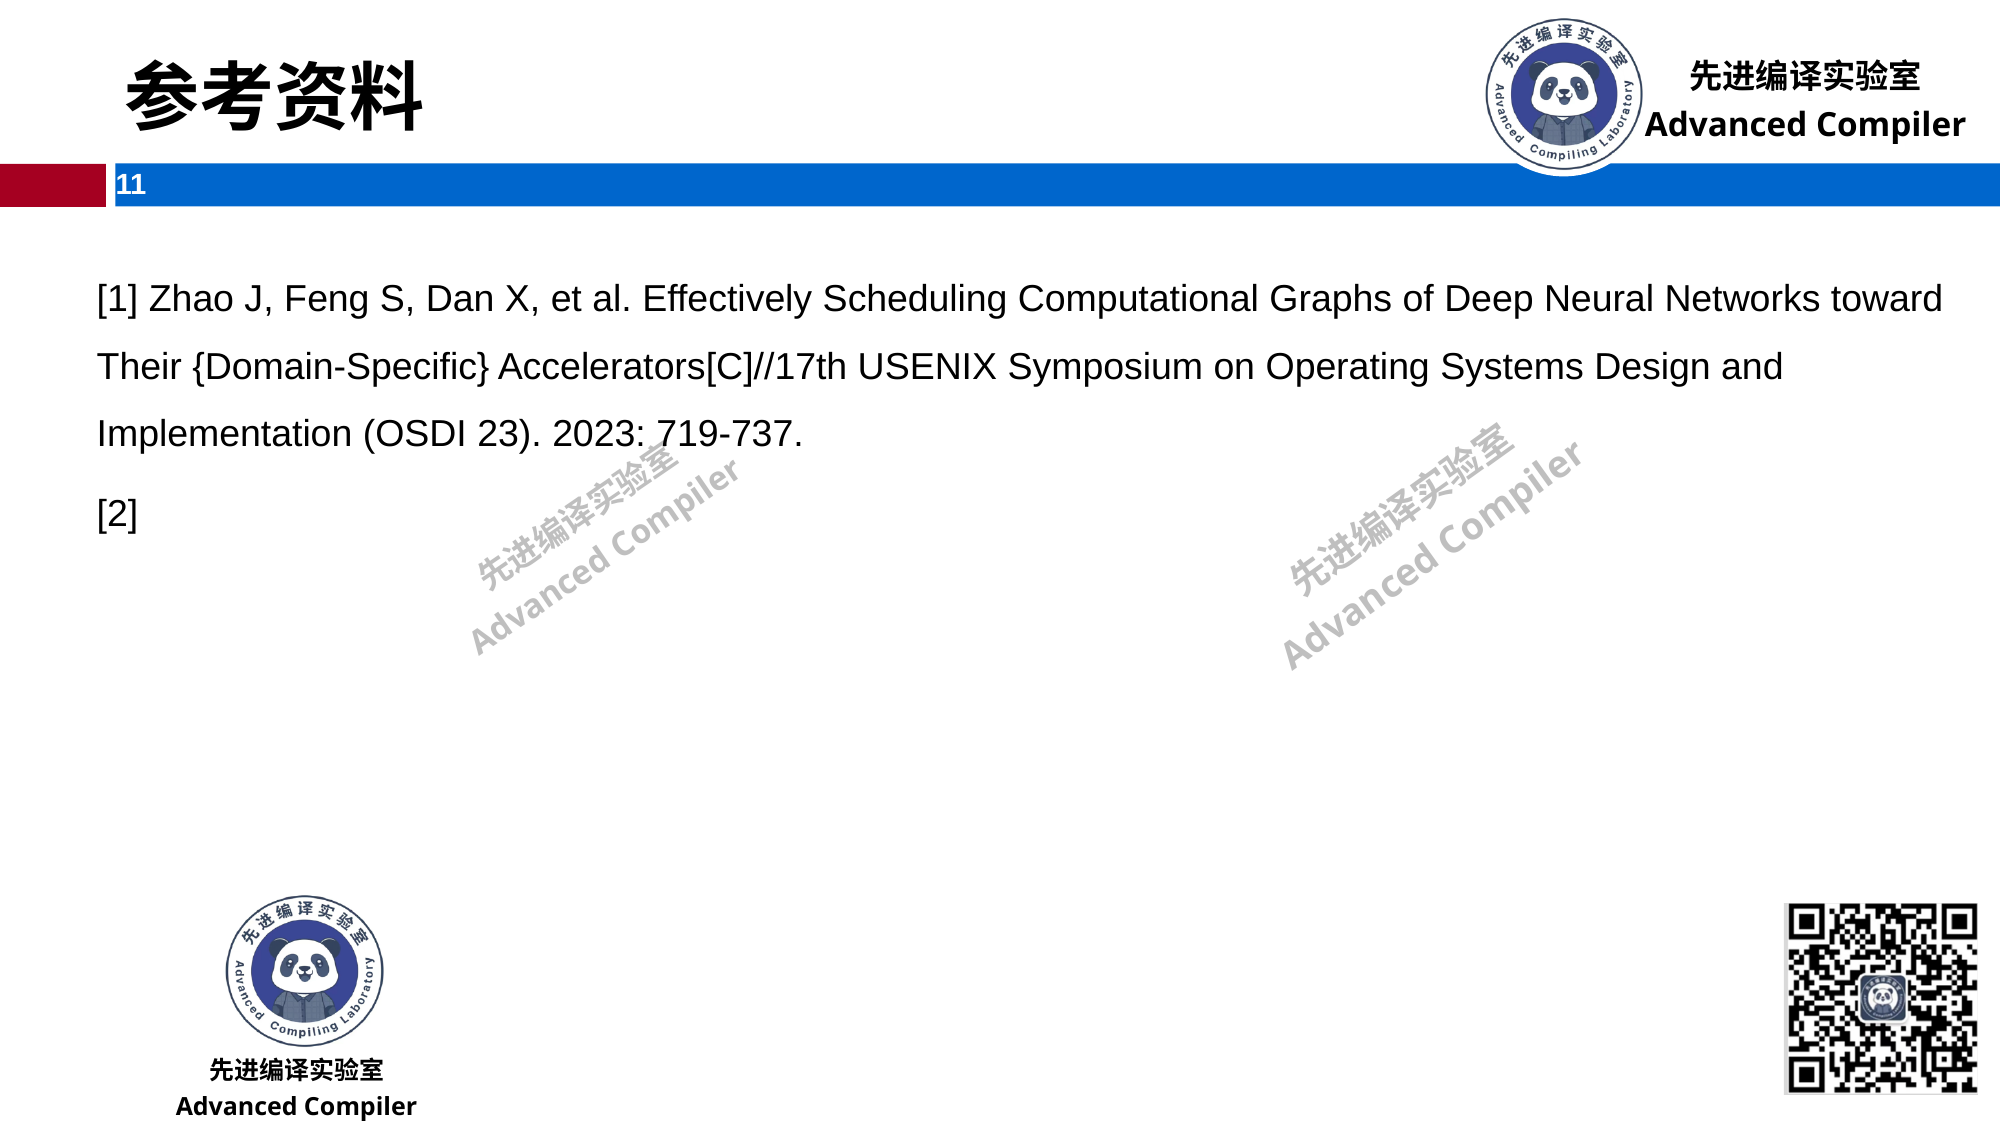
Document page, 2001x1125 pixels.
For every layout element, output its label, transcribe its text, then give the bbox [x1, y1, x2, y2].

text_box [1] Zhao J, Feng S, Dan X, et al. Effectively Scheduling Computational Graphs of Deep Neural Networks toward Their {Domain-Specific} Accelerators[C]//17th USENIX Symposium on Operating Systems Design and Implementation (OSDI 23). 2023: 719-737. [2] [81, 244, 2000, 542]
picture [1783, 903, 1978, 1095]
picture [1498, 9, 1630, 38]
picture [217, 886, 392, 1054]
picture [1500, 150, 1627, 177]
title 参考资料 [109, 38, 2000, 150]
